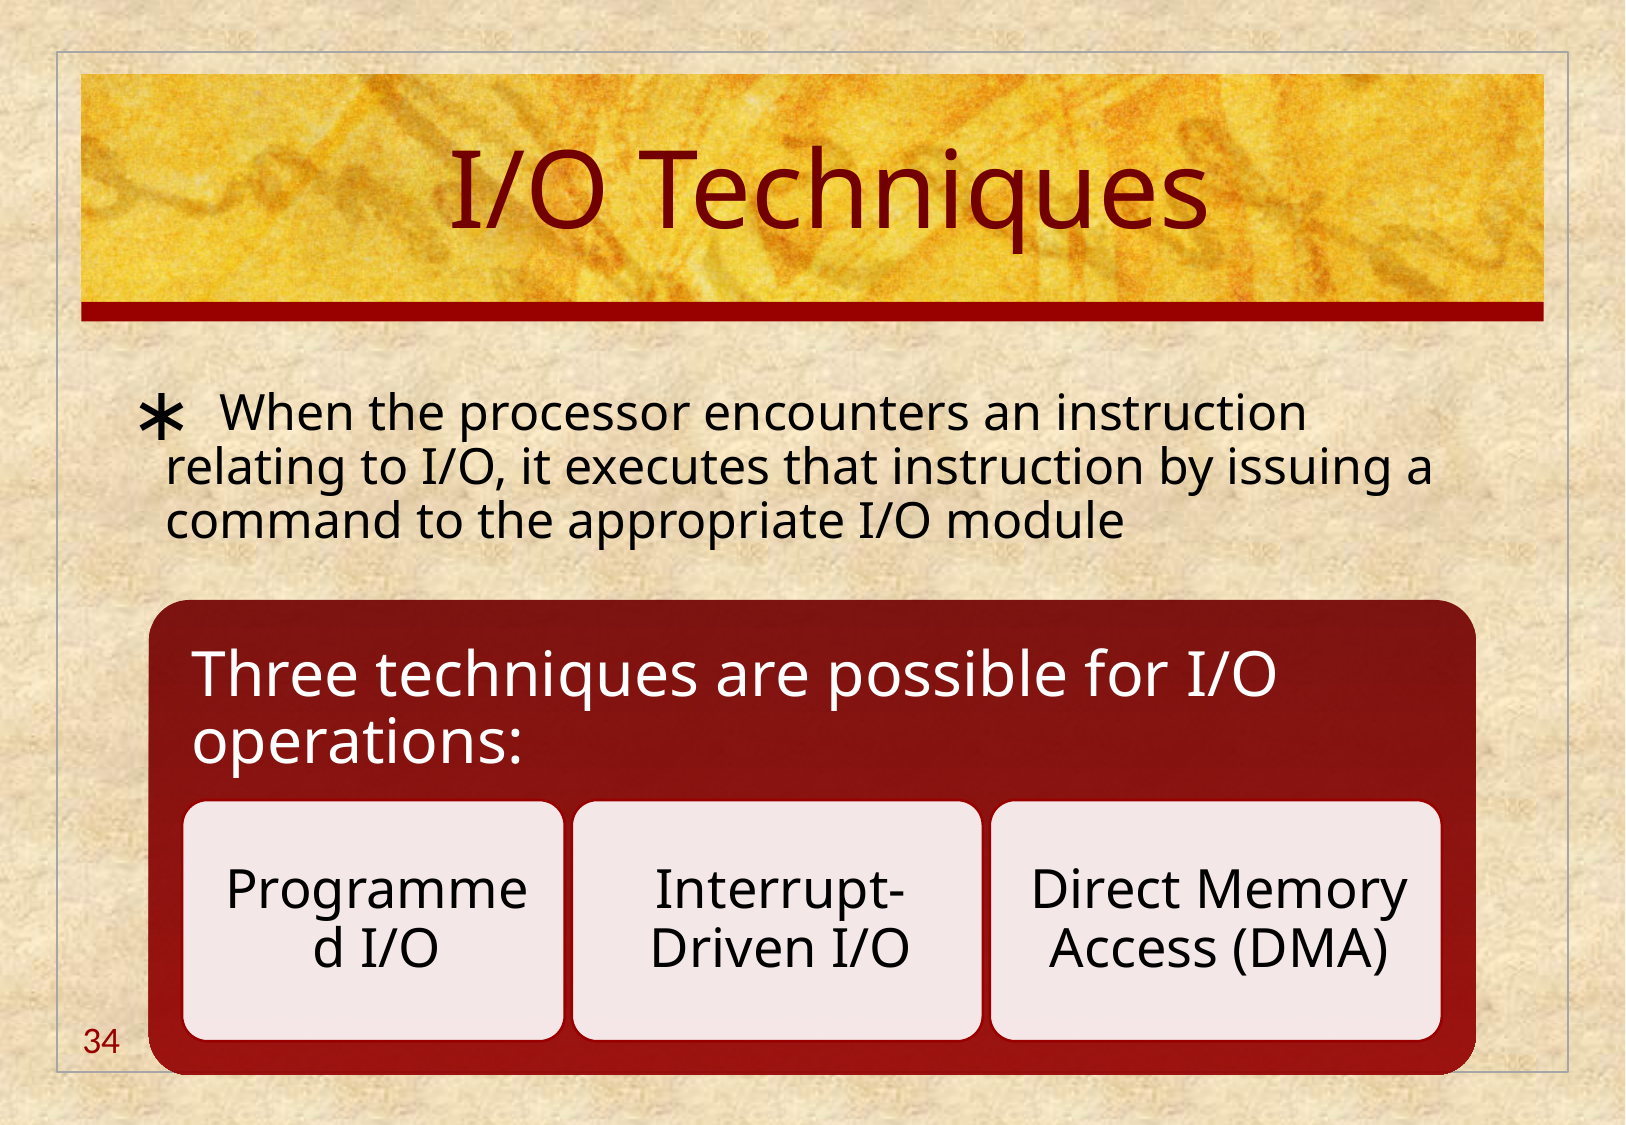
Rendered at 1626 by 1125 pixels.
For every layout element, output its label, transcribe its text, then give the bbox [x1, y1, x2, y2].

text_box When the processor encounters an instruction relating to I/O, it executes that instruction by issuing a command to the appropriate I/O module [94, 362, 1531, 575]
title I/O Techniques [117, 74, 1544, 250]
slide_number 34 [67, 1008, 148, 1069]
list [148, 599, 1477, 1076]
picture [0, 0, 1626, 1125]
